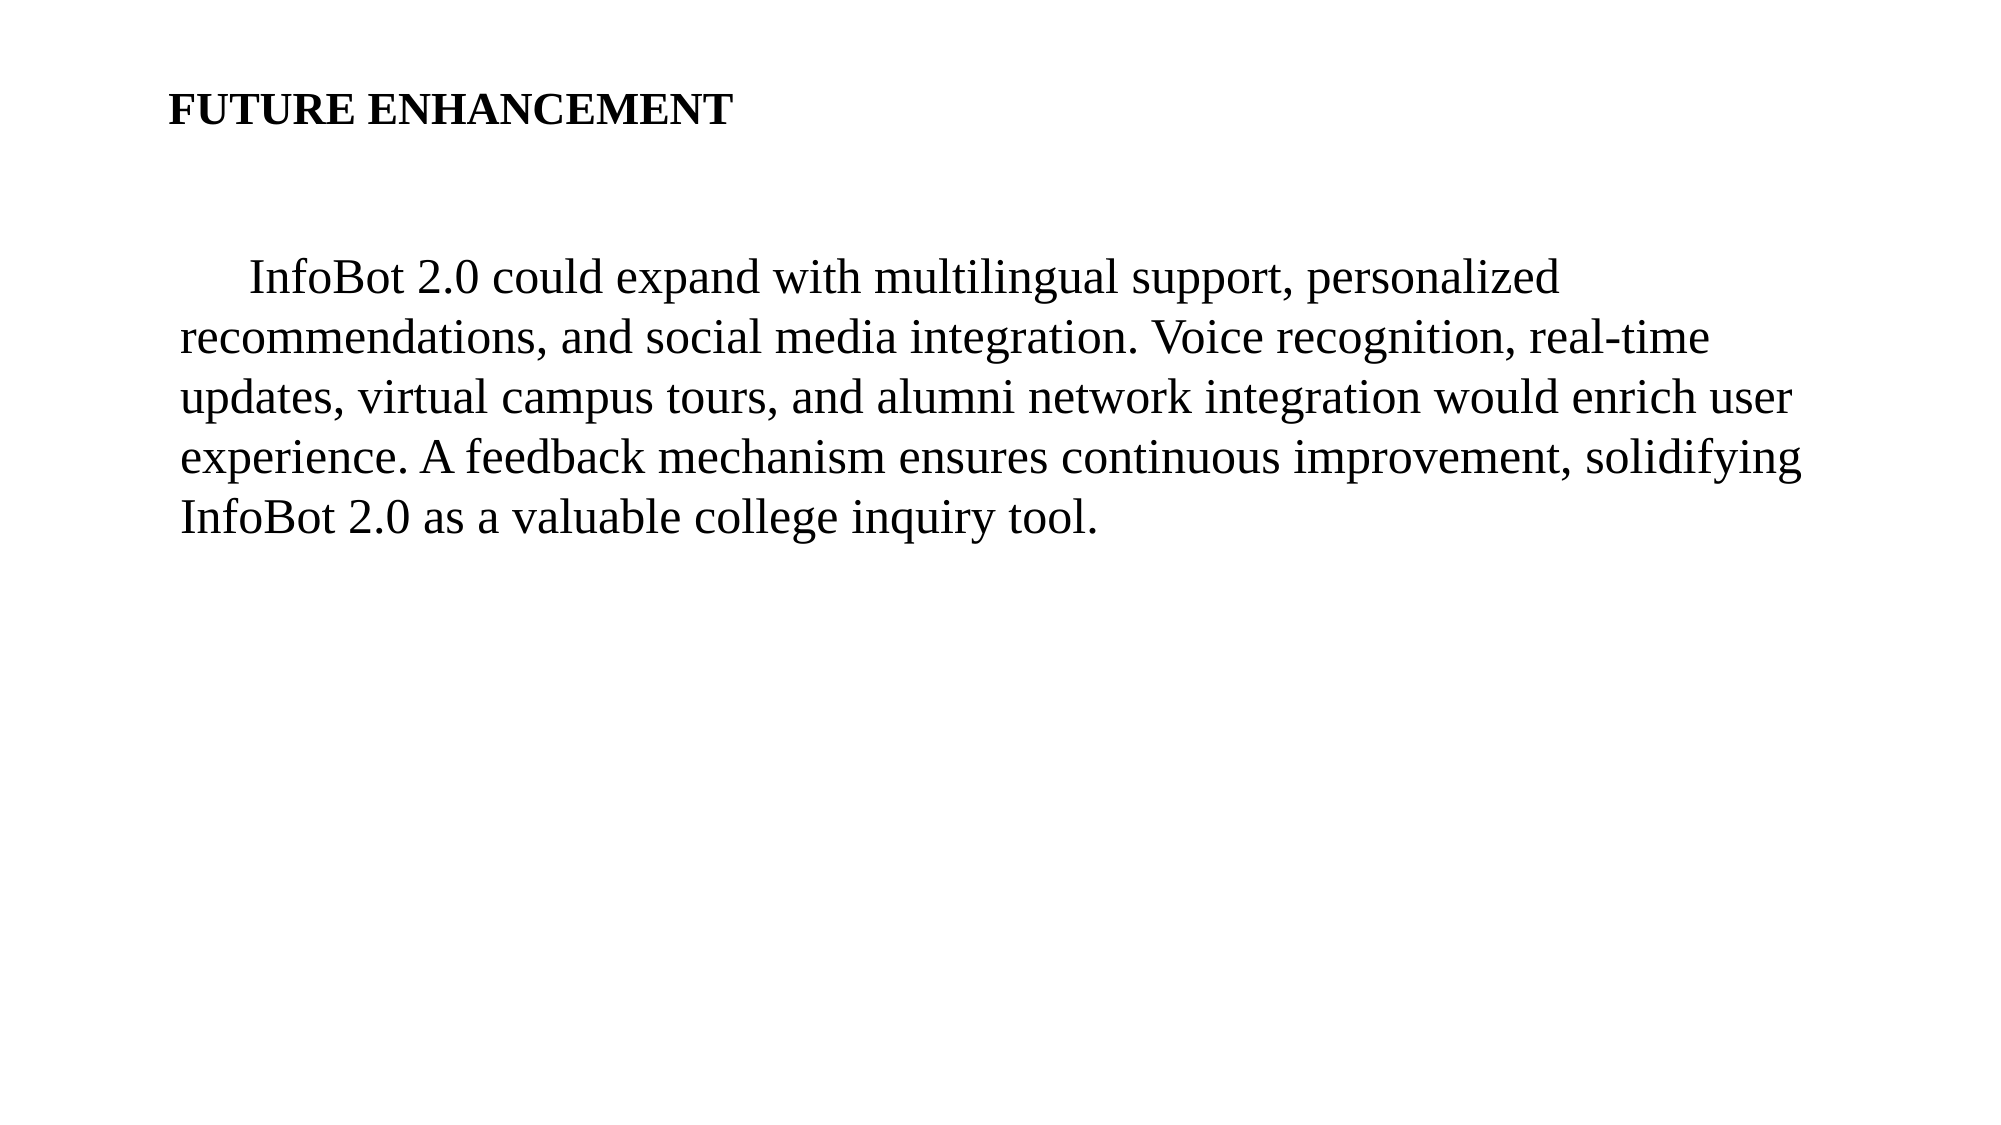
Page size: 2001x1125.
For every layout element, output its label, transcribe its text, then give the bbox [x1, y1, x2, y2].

text_box InfoBot 2.0 could expand with multilingual support, personalized recommendations, and social media integration. Voice recognition, real-time updates, virtual campus tours, and alumni network integration would enrich user experience. A feedback mechanism ensures continuous improvement, solidifying InfoBot 2.0 as a valuable college inquiry tool. [165, 236, 1890, 551]
text_box FUTURE ENHANCEMENT [153, 70, 981, 141]
